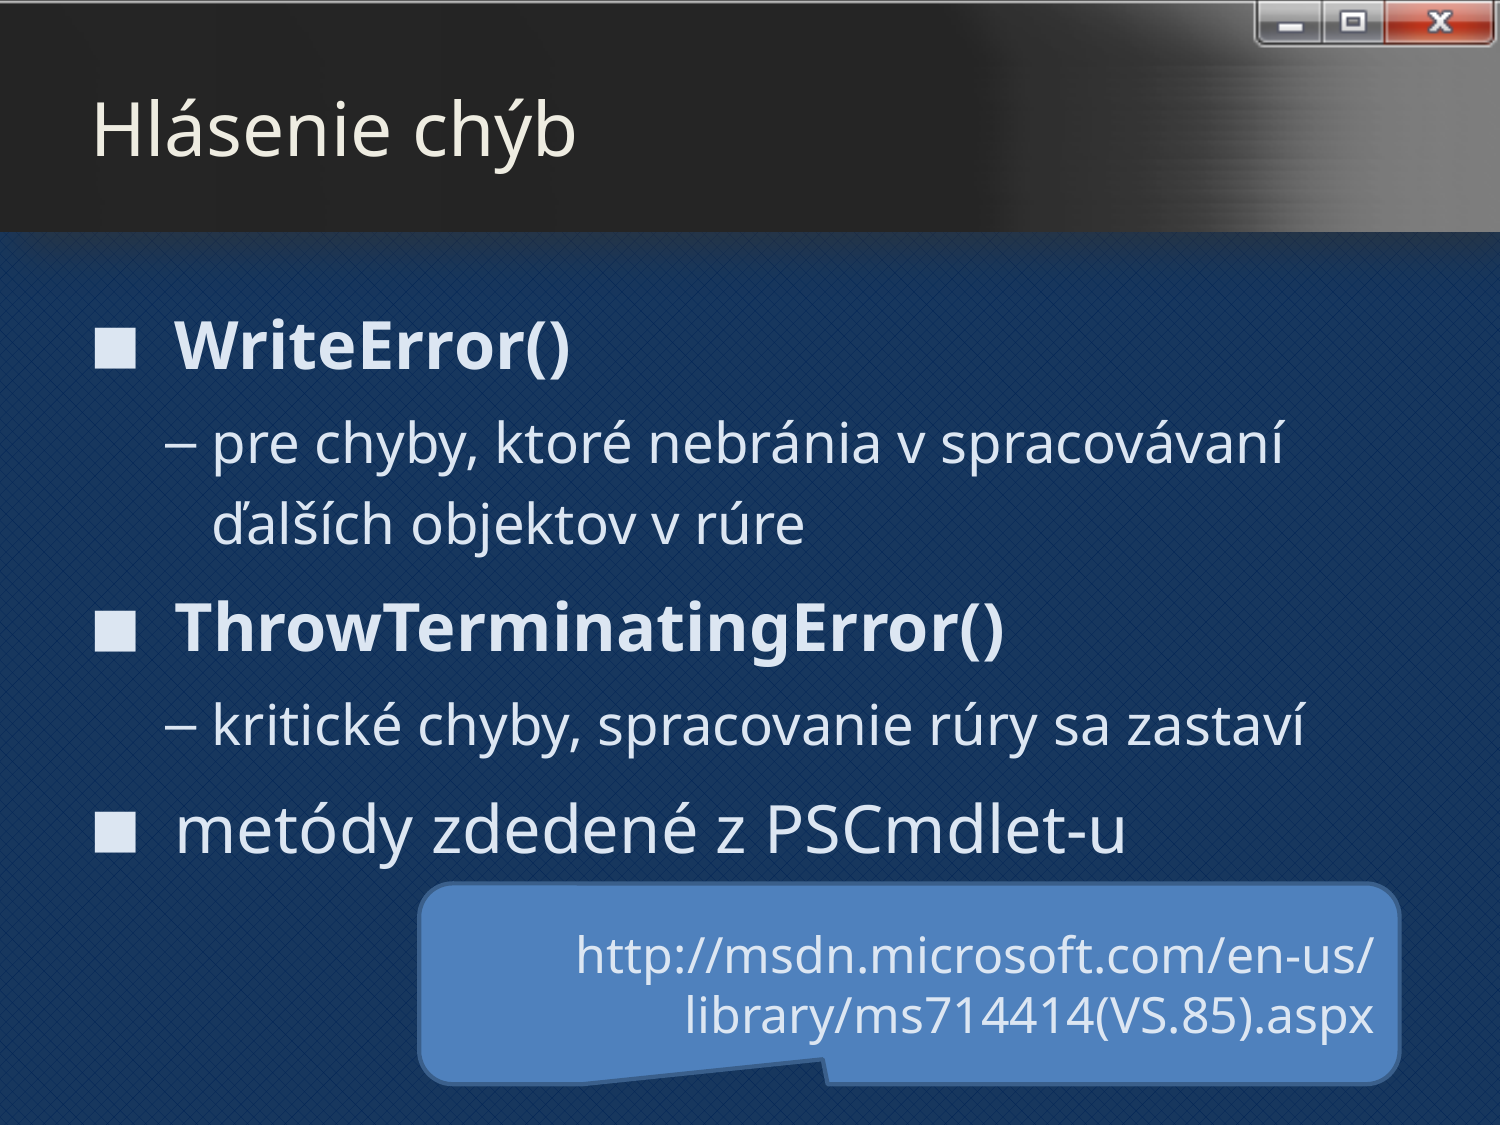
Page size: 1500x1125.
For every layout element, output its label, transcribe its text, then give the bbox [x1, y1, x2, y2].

text_box http://msdn.microsoft.com/en-us/library/ms714414(VS.85).aspx [417, 881, 1402, 1087]
list WriteError() pre chyby, ktoré nebránia v spracovávaní ďalších objektov v rúre ThrowTerminatingError() kritické chyby, spracovanie rúry sa zastaví metódy zdedené z PSCmdlet-u [75, 278, 1425, 1005]
picture [0, 0, 1500, 232]
title Hlásenie chýb [75, 45, 1425, 209]
